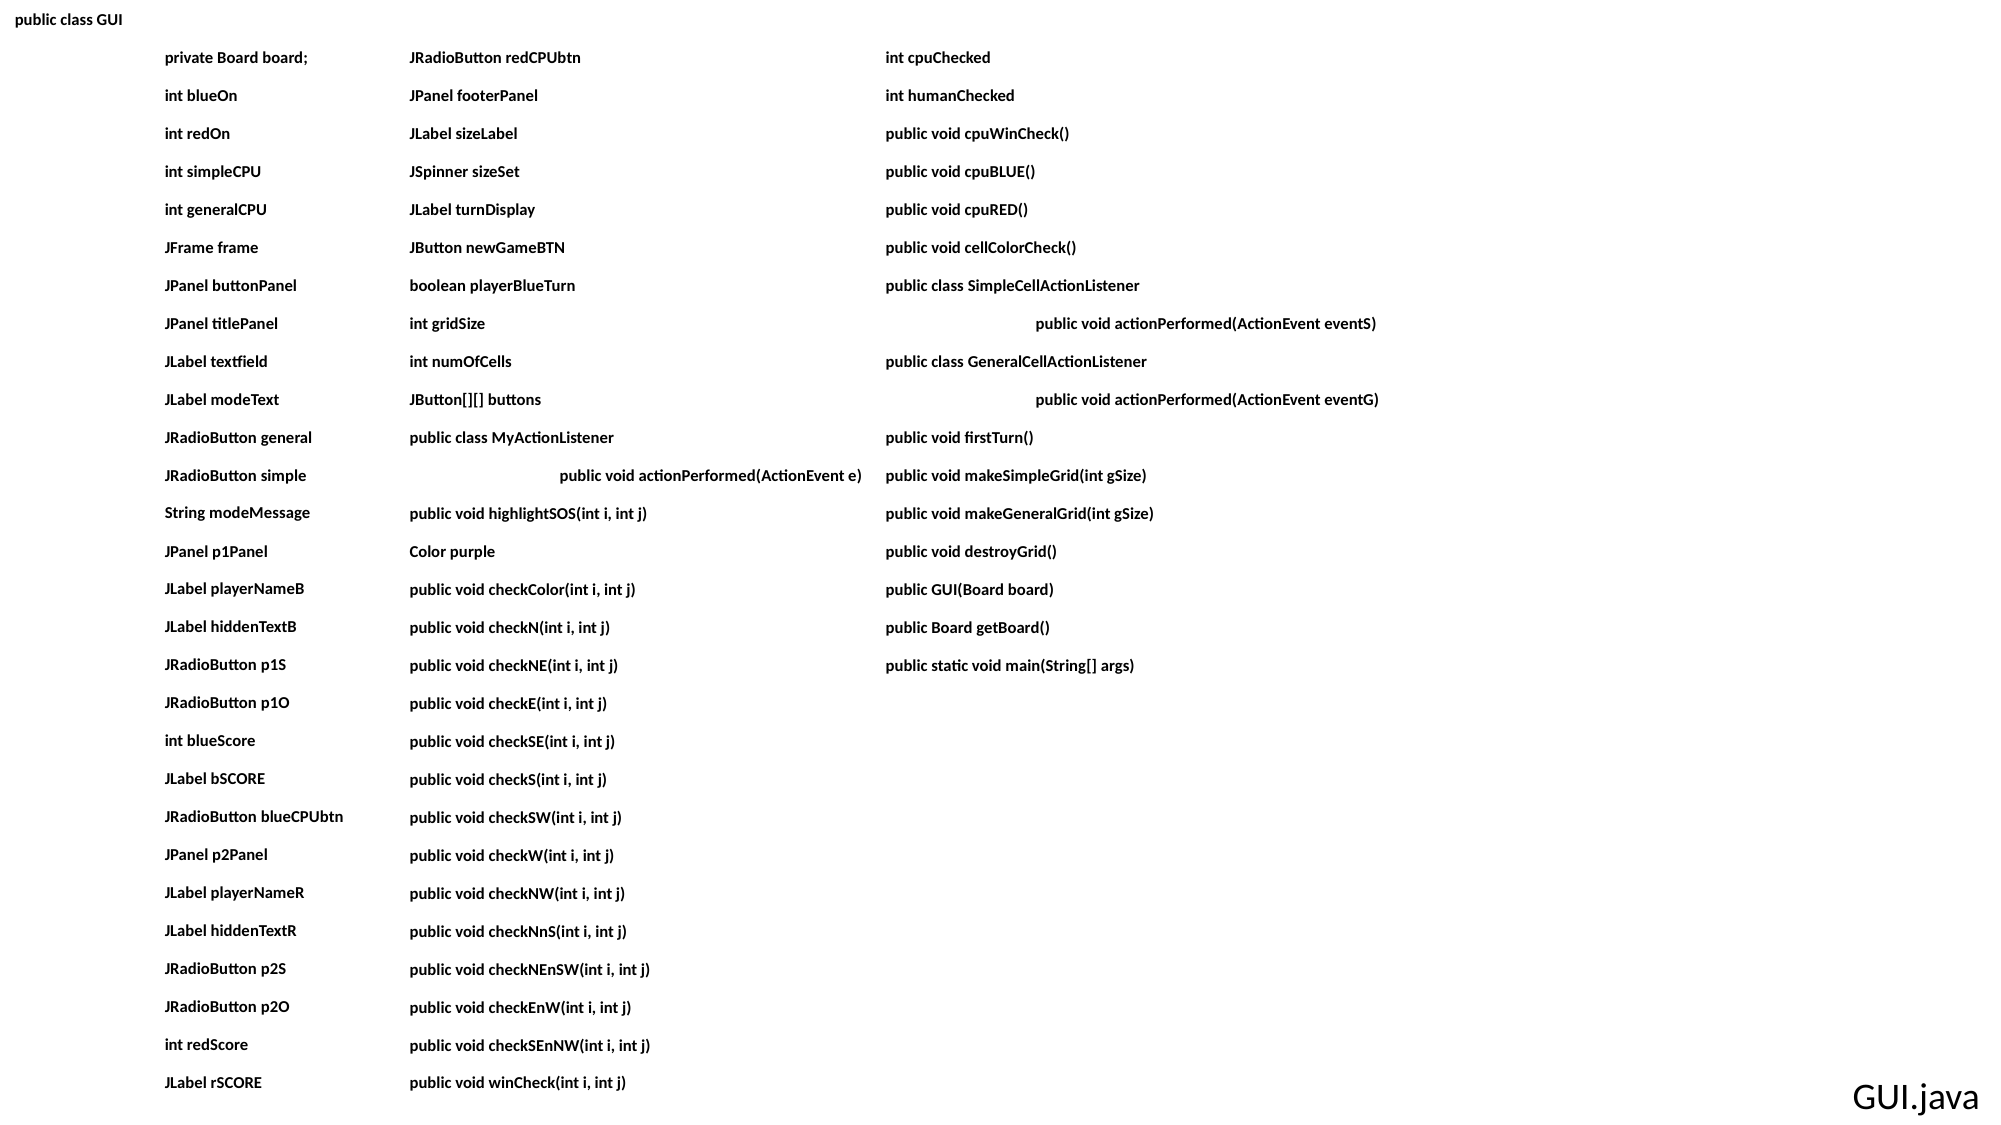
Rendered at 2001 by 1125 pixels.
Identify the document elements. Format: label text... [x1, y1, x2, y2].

text_box public class GUI private Board board; int blueOn int redOn int simpleCPU int generalCPU JFrame frame JPanel buttonPanel JPanel titlePanel JLabel textfield JLabel modeText JRadioButton general JRadioButton simple String modeMessage JPanel p1Panel JLabel playerNameB JLabel hiddenTextB JRadioButton p1S JRadioButton p1O int blueScore JLabel bSCORE JRadioButton blueCPUbtn JPanel p2Panel JLabel playerNameR JLabel hiddenTextR JRadioButton p2S JRadioButton p2O int redScore JLabel rSCORE [0, 0, 362, 1100]
text_box GUI.java [1837, 1064, 2000, 1125]
text_box JRadioButton redCPUbtn JPanel footerPanel JLabel sizeLabel JSpinner sizeSet JLabel turnDisplay JButton newGameBTN boolean playerBlueTurn int gridSize int numOfCells JButton[][] buttons public class MyActionListener public void actionPerformed(ActionEvent e) public void highlightSOS(int i, int j) Color purple public void checkColor(int i, int j) public void checkN(int i, int j) public void checkNE(int i, int j) public void checkE(int i, int j) public void checkSE(int i, int j) public void checkS(int i, int j) public void checkSW(int i, int j) public void checkW(int i, int j) public void checkNW(int i, int j) public void checkNnS(int i, int j) public void checkNEnSW(int i, int j) public void checkEnW(int i, int j) public void checkSEnNW(int i, int j) public void winCheck(int i, int j) [244, 38, 891, 1100]
text_box int cpuChecked int humanChecked public void cpuWinCheck() public void cpuBLUE() public void cpuRED() public void cellColorCheck() public class SimpleCellActionListener public void actionPerformed(ActionEvent eventS) public class GeneralCellActionListener public void actionPerformed(ActionEvent eventG) public void firstTurn() public void makeSimpleGrid(int gSize) public void makeGeneralGrid(int gSize) public void destroyGrid() public GUI(Board board) public Board getBoard() public static void main(String[] args) [720, 38, 1402, 683]
